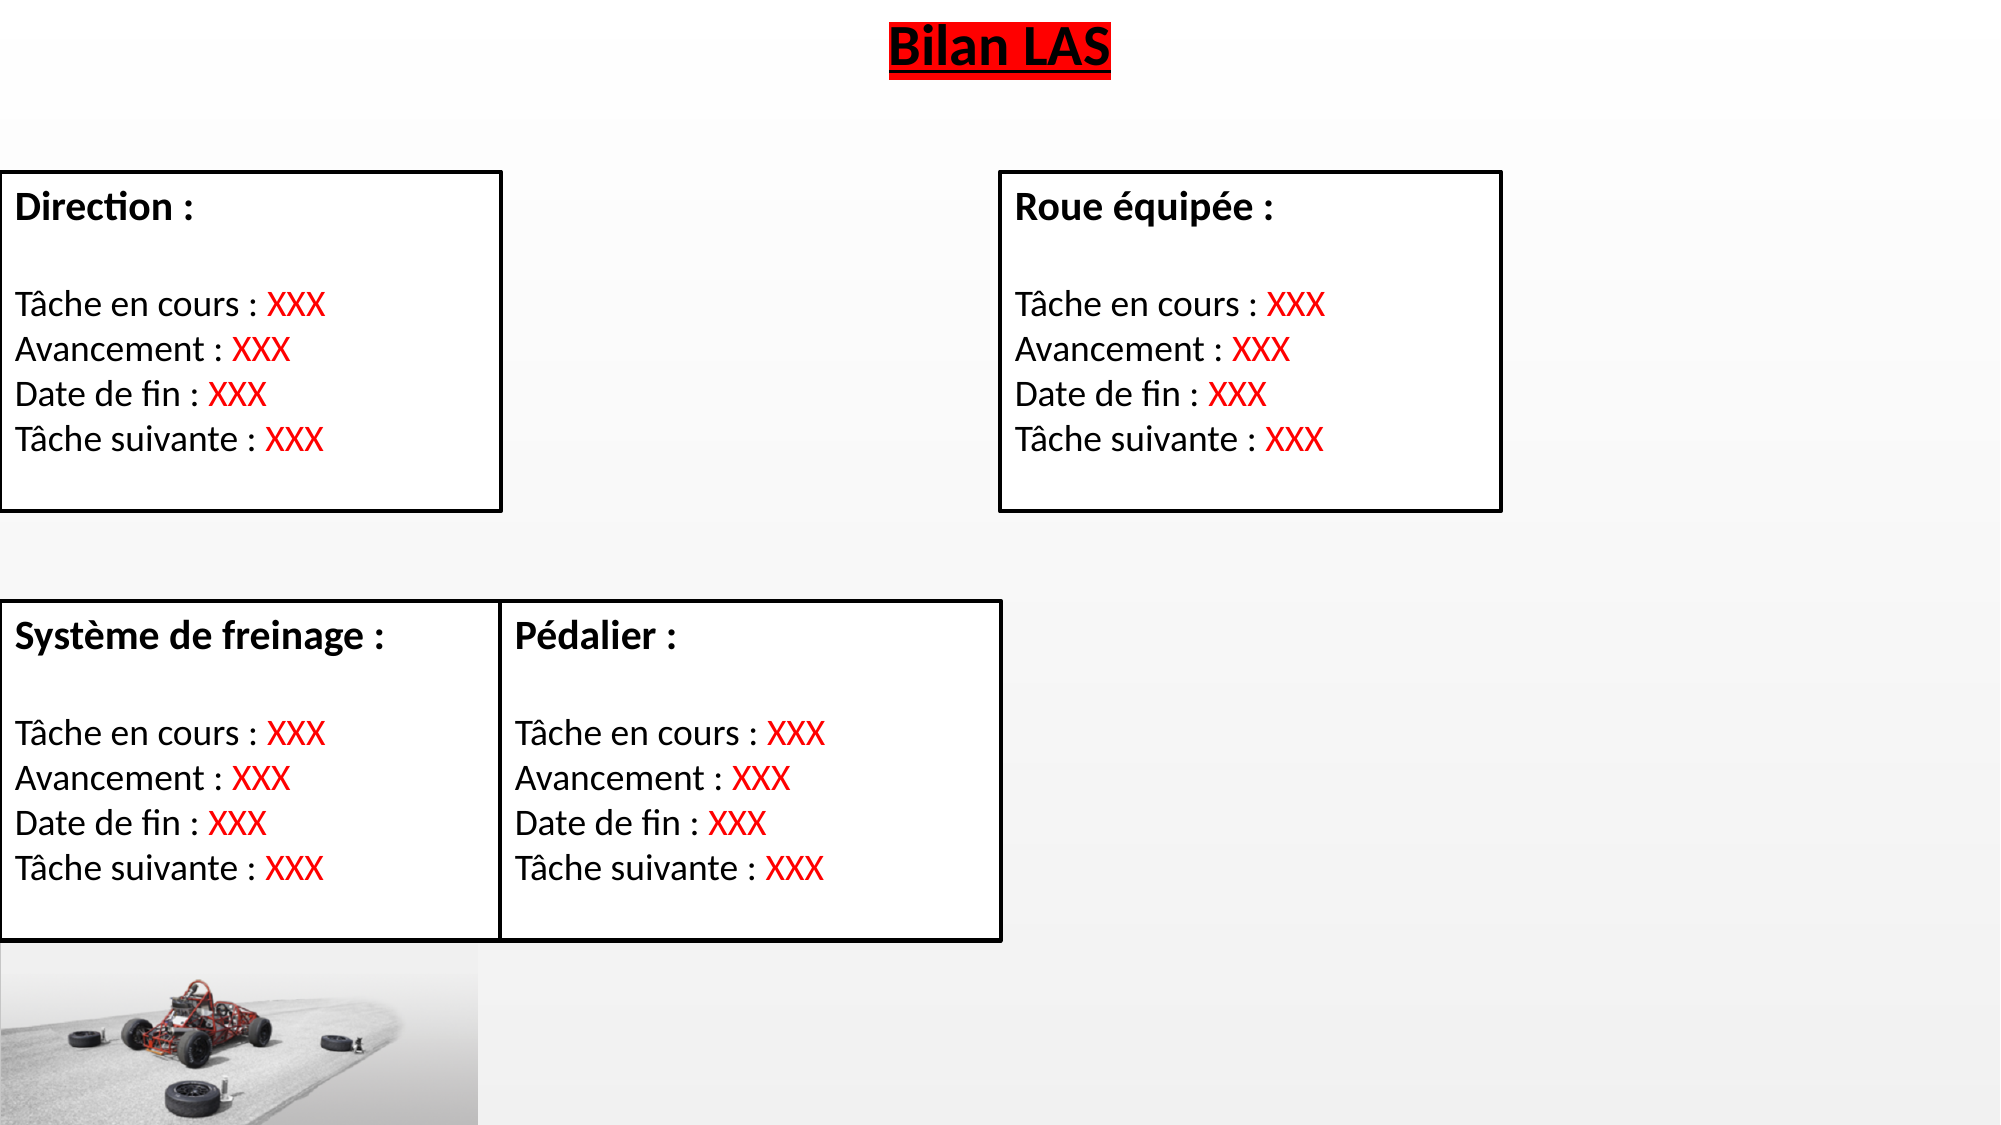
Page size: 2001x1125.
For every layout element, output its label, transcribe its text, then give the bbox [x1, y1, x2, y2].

text_box Système de freinage : Tâche en cours : XXX Avancement : XXX Date de fin : XXX Tâche suivante : XXX [0, 599, 498, 943]
picture [0, 922, 478, 1125]
text_box Pédalier : Tâche en cours : XXX Avancement : XXX Date de fin : XXX Tâche suivante : XXX [498, 599, 1003, 943]
text_box Direction : Tâche en cours : XXX Avancement : XXX Date de fin : XXX Tâche suivante : XXX [0, 170, 503, 513]
text_box Roue équipée : Tâche en cours : XXX Avancement : XXX Date de fin : XXX Tâche suivante : XXX [998, 170, 1503, 513]
text_box Bilan LAS [0, 0, 2000, 85]
